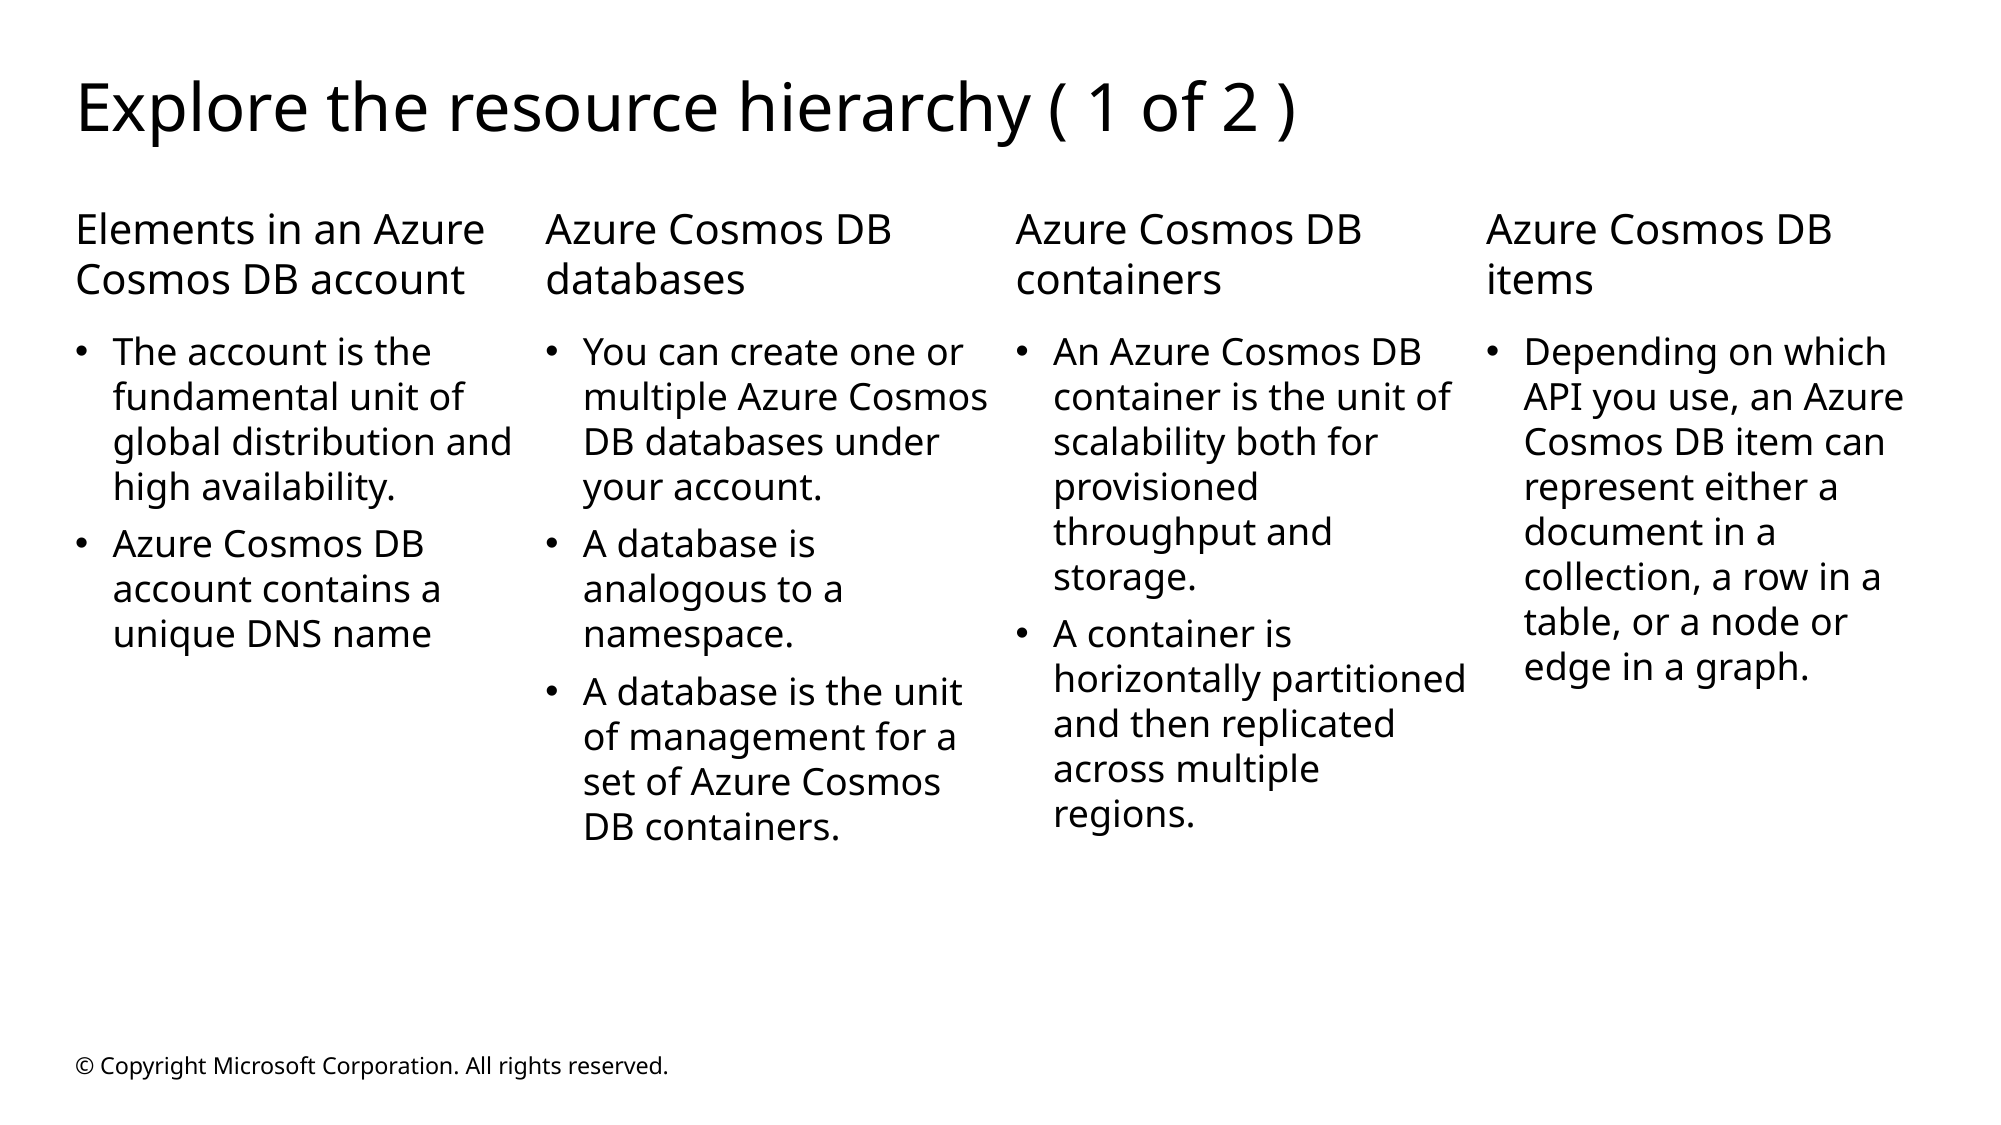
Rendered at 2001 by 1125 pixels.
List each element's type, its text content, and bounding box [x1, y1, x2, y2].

text_box Azure Cosmos DB databases You can create one or multiple Azure Cosmos DB databases under your account. A database is analogous to a namespace. A database is the unit of management for a set of Azure Cosmos DB containers. [545, 202, 1003, 993]
title Explore the resource hierarchy ( 1 of 2 ) [75, 67, 1916, 153]
text_box Azure Cosmos DB items Depending on which API you use, an Azure Cosmos DB item can represent either a document in a collection, a row in a table, or a node or edge in a graph. [1486, 202, 1943, 993]
list Elements in an Azure Cosmos DB account The account is the fundamental unit of global distribution and high availability. Azure Cosmos DB account contains a unique DNS name [75, 202, 532, 993]
text_box Azure Cosmos DB containers An Azure Cosmos DB container is the unit of scalability both for provisioned throughput and storage. A container is horizontally partitioned and then replicated across multiple regions. [1015, 202, 1473, 993]
